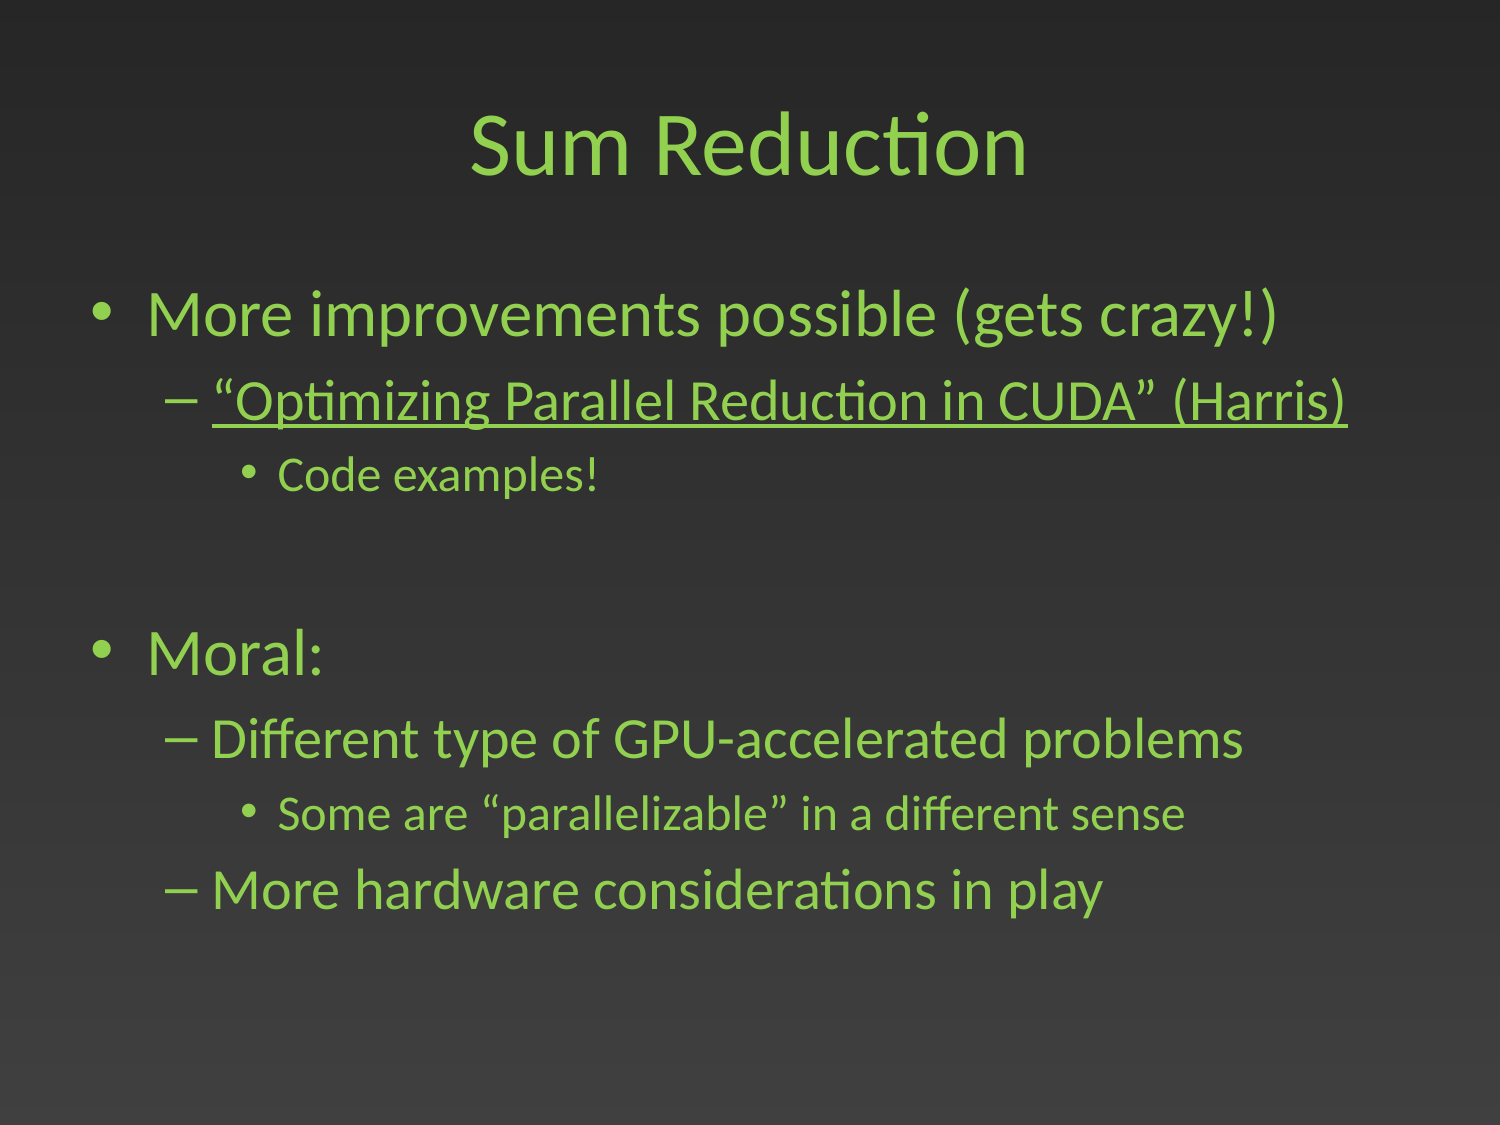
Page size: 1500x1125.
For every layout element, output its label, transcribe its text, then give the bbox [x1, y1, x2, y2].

list More improvements possible (gets crazy!) “Optimizing Parallel Reduction in CUDA” (Harris) Code examples! Moral: Different type of GPU-accelerated problems Some are “parallelizable” in a different sense More hardware considerations in play [75, 262, 1425, 1005]
title Sum Reduction [75, 45, 1425, 233]
